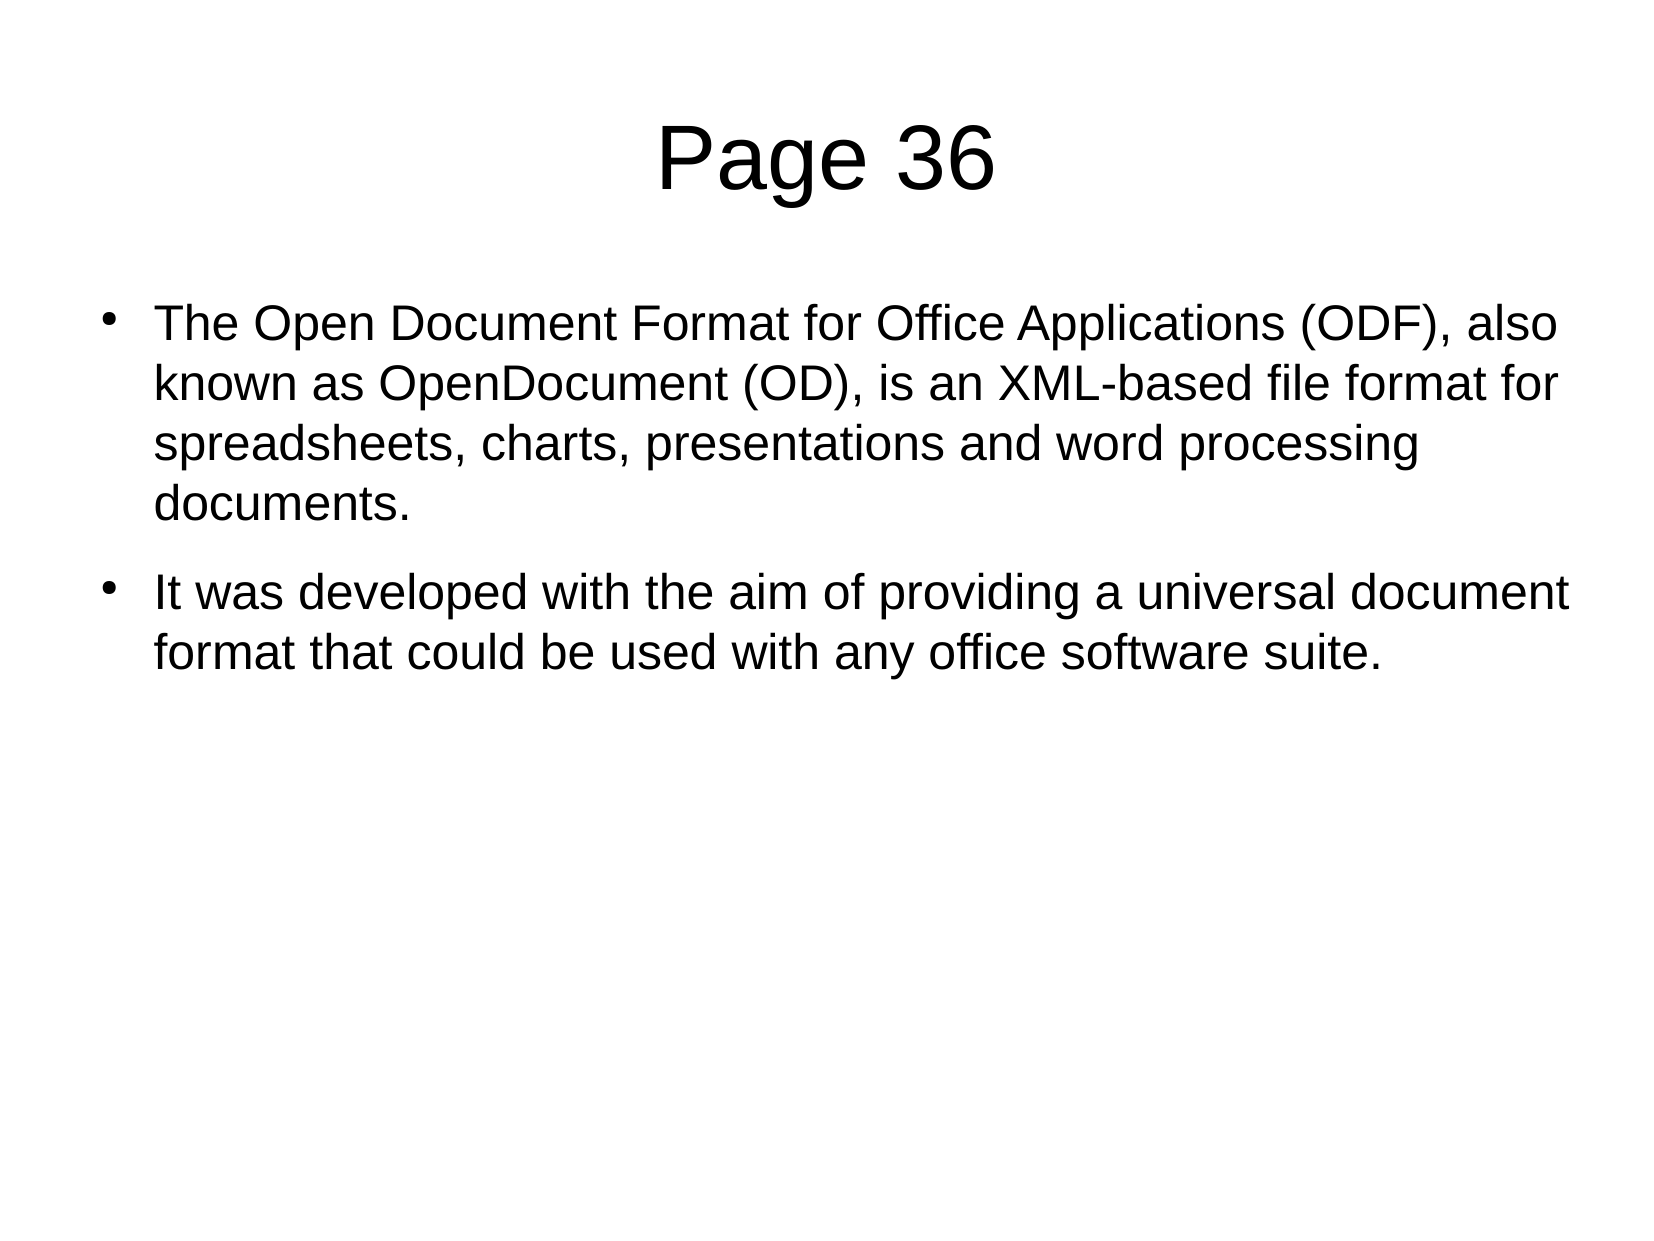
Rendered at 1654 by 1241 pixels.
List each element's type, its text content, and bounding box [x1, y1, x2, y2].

title Page 36 [82, 49, 1571, 257]
list The Open Document Format for Office Applications (ODF), also known as OpenDocument (OD), is an XML-based file format for spreadsheets, charts, presentations and word processing documents. It was developed with the aim of providing a universal document format that could be used with any office software suite. [82, 290, 1571, 1109]
